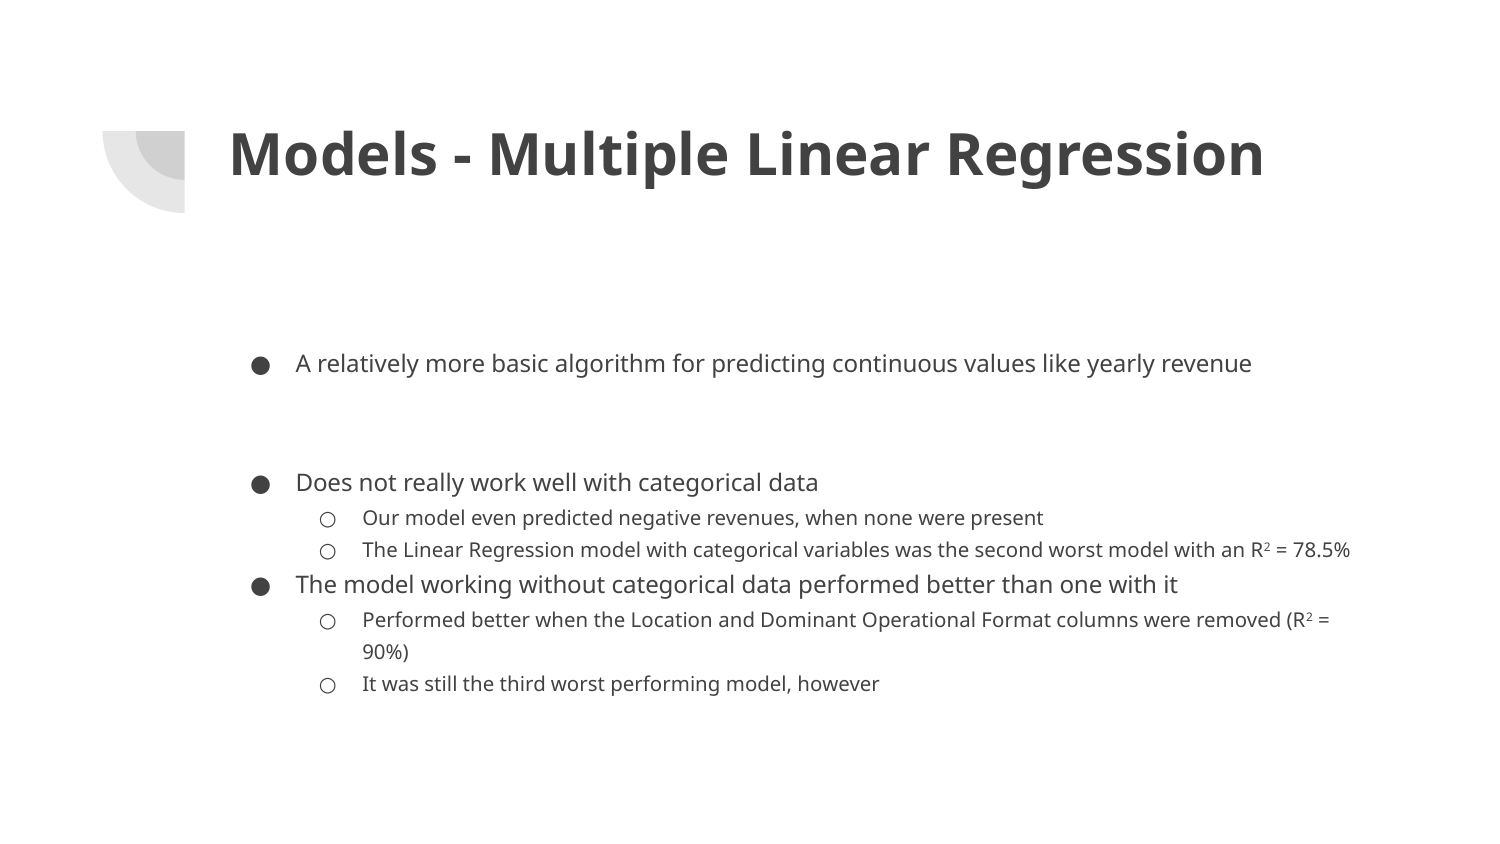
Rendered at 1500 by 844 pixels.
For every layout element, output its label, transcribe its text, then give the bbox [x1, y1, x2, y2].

title Models - Multiple Linear Regression [213, 98, 1368, 263]
list A relatively more basic algorithm for predicting continuous values like yearly revenue Does not really work well with categorical data Our model even predicted negative revenues, when none were present The Linear Regression model with categorical variables was the second worst model with an R2 = 78.5% The model working without categorical data performed better than one with it Performed better when the Location and Dominant Operational Format columns were removed (R2 = 90%) It was still the third worst performing model, however [213, 326, 1368, 744]
